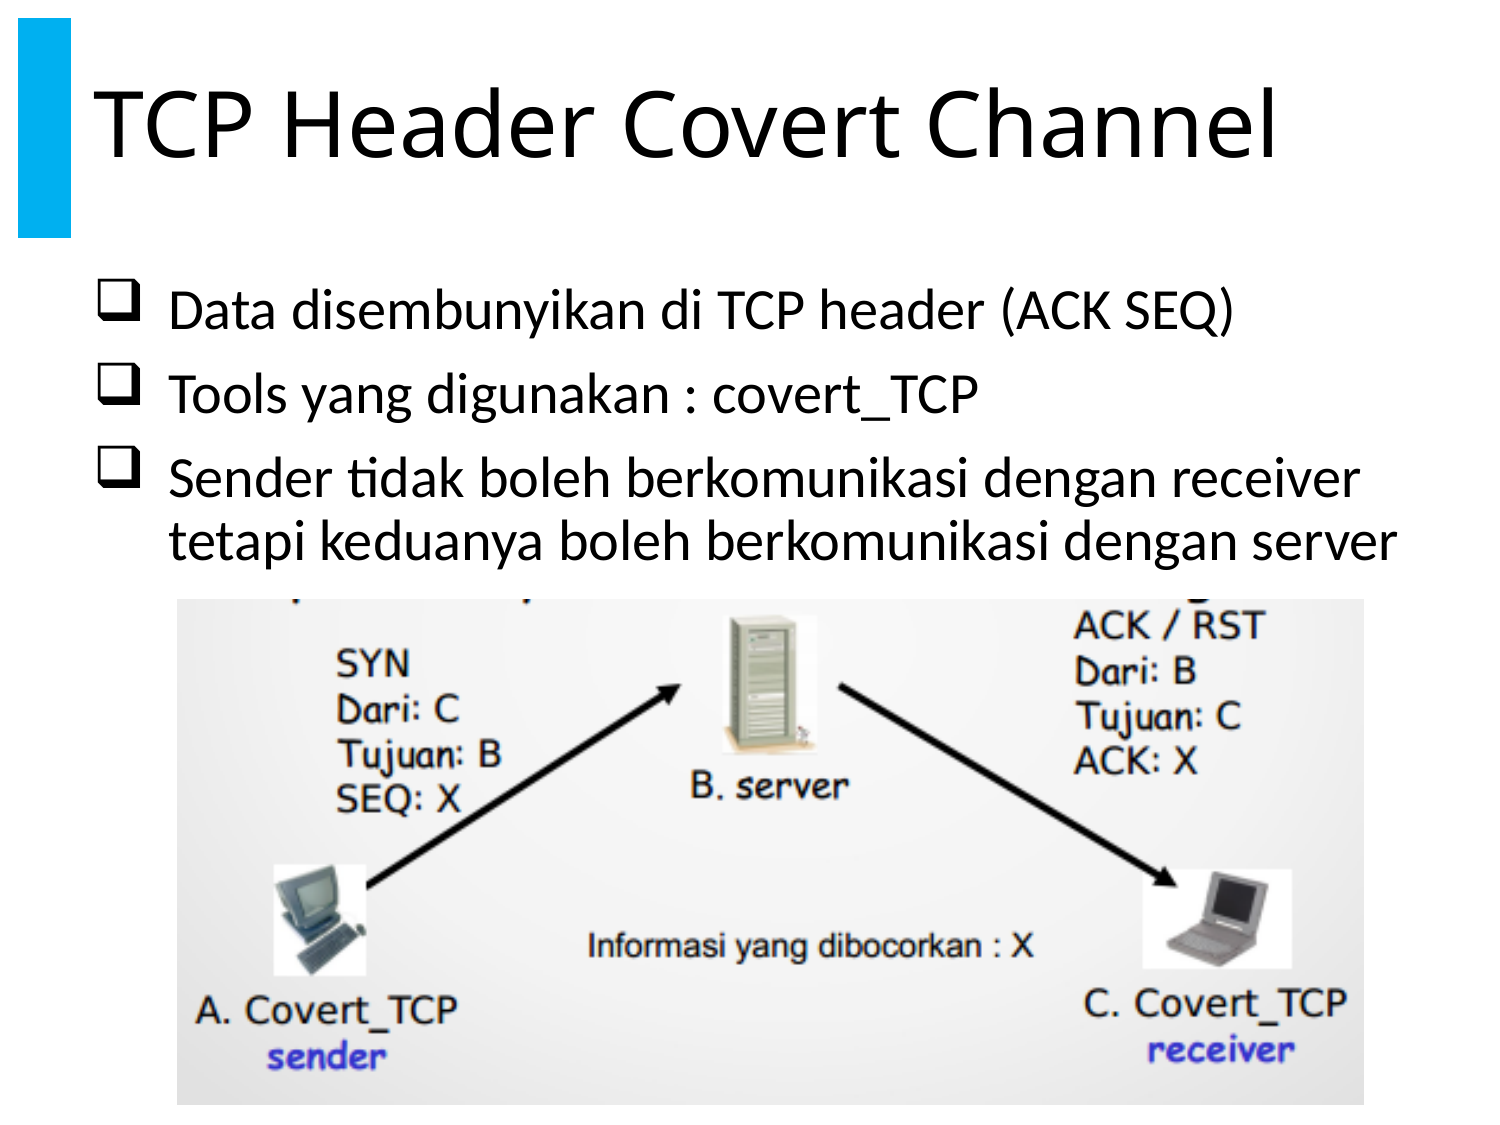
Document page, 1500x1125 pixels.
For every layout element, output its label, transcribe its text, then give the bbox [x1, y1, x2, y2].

picture [177, 599, 1364, 1105]
list Data disembunyikan di TCP header (ACK SEQ) Tools yang digunakan : covert_TCP Sender tidak boleh berkomunikasi dengan receiver tetapi keduanya boleh berkomunikasi dengan server [78, 272, 1443, 1070]
title TCP Header Covert Channel [78, 19, 1443, 237]
